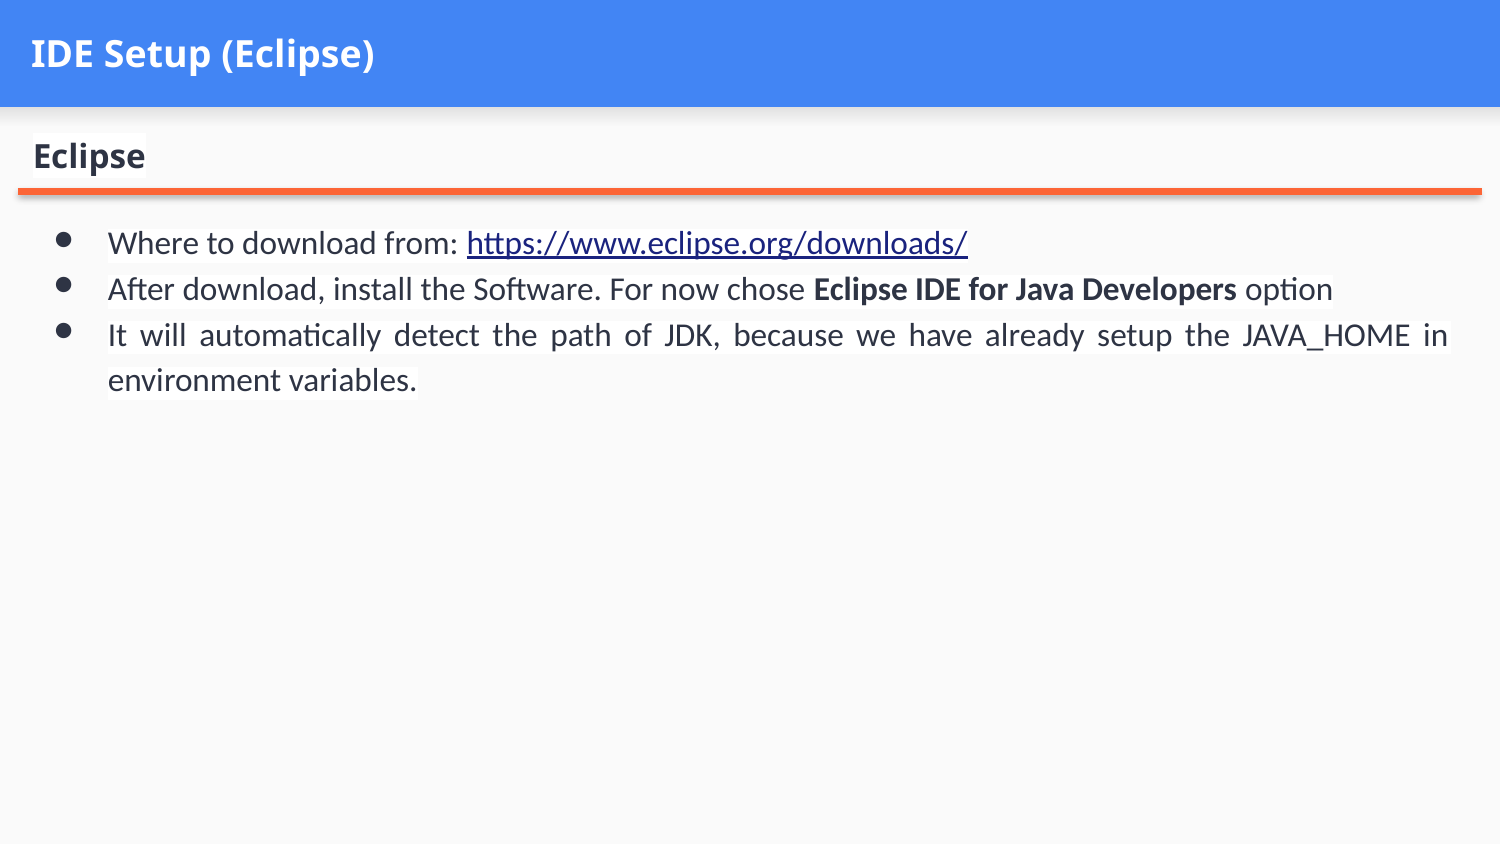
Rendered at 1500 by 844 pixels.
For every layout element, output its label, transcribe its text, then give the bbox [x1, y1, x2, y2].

text_box Eclipse Where to download from: https://www.eclipse.org/downloads/ After download, install the Software. For now chose Eclipse IDE for Java Developers option It will automatically detect the path of JDK, because we have already setup the JAVA_HOME in environment variables. [17, 113, 1466, 188]
title IDE Setup (Eclipse) [16, 2, 1464, 102]
text_box Eclipse Where to download from: https://www.eclipse.org/downloads/ After download, install the Software. For now chose Eclipse IDE for Java Developers option It will automatically detect the path of JDK, because we have already setup the JAVA_HOME in environment variables. [17, 201, 1466, 460]
